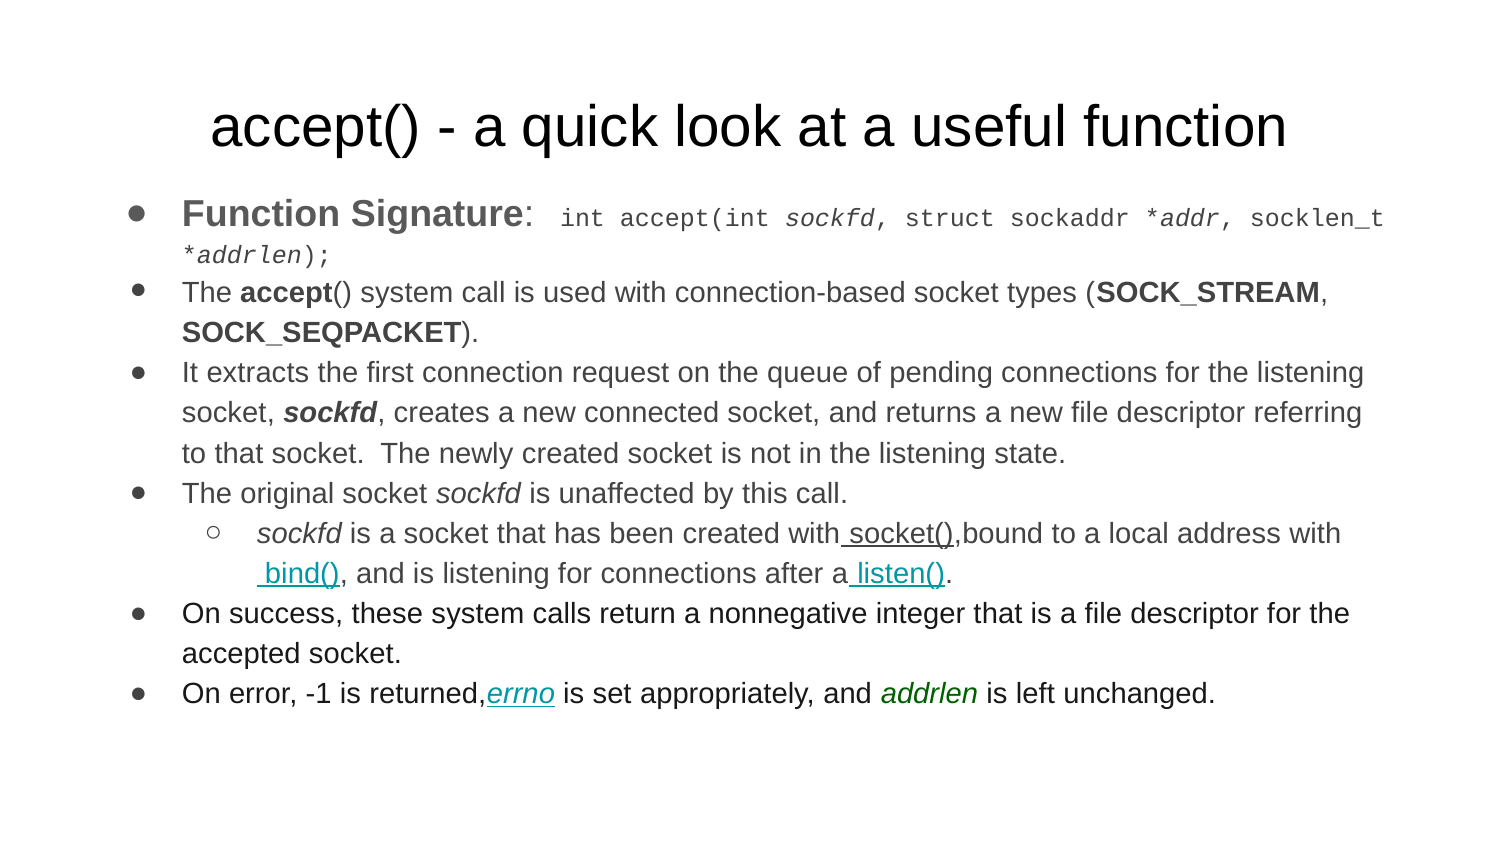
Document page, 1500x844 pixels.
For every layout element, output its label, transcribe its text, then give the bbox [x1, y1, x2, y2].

title accept() - a quick look at a useful function [51, 72, 1449, 167]
list Function Signature: int accept(int sockfd, struct sockaddr *addr, socklen_t *addrlen); The accept() system call is used with connection-based socket types (SOCK_STREAM, SOCK_SEQPACKET). It extracts the first connection request on the queue of pending connections for the listening socket, sockfd, creates a new connected socket, and returns a new file descriptor referring to that socket. The newly created socket is not in the listening state. The original socket sockfd is unaffected by this call. sockfd is a socket that has been created with socket(),bound to a local address with bind(), and is listening for connections after a listen(). On success, these system calls return a nonnegative integer that is a file descriptor for the accepted socket. On error, -1 is returned,errno is set appropriately, and addrlen is left unchanged. [91, 166, 1409, 538]
